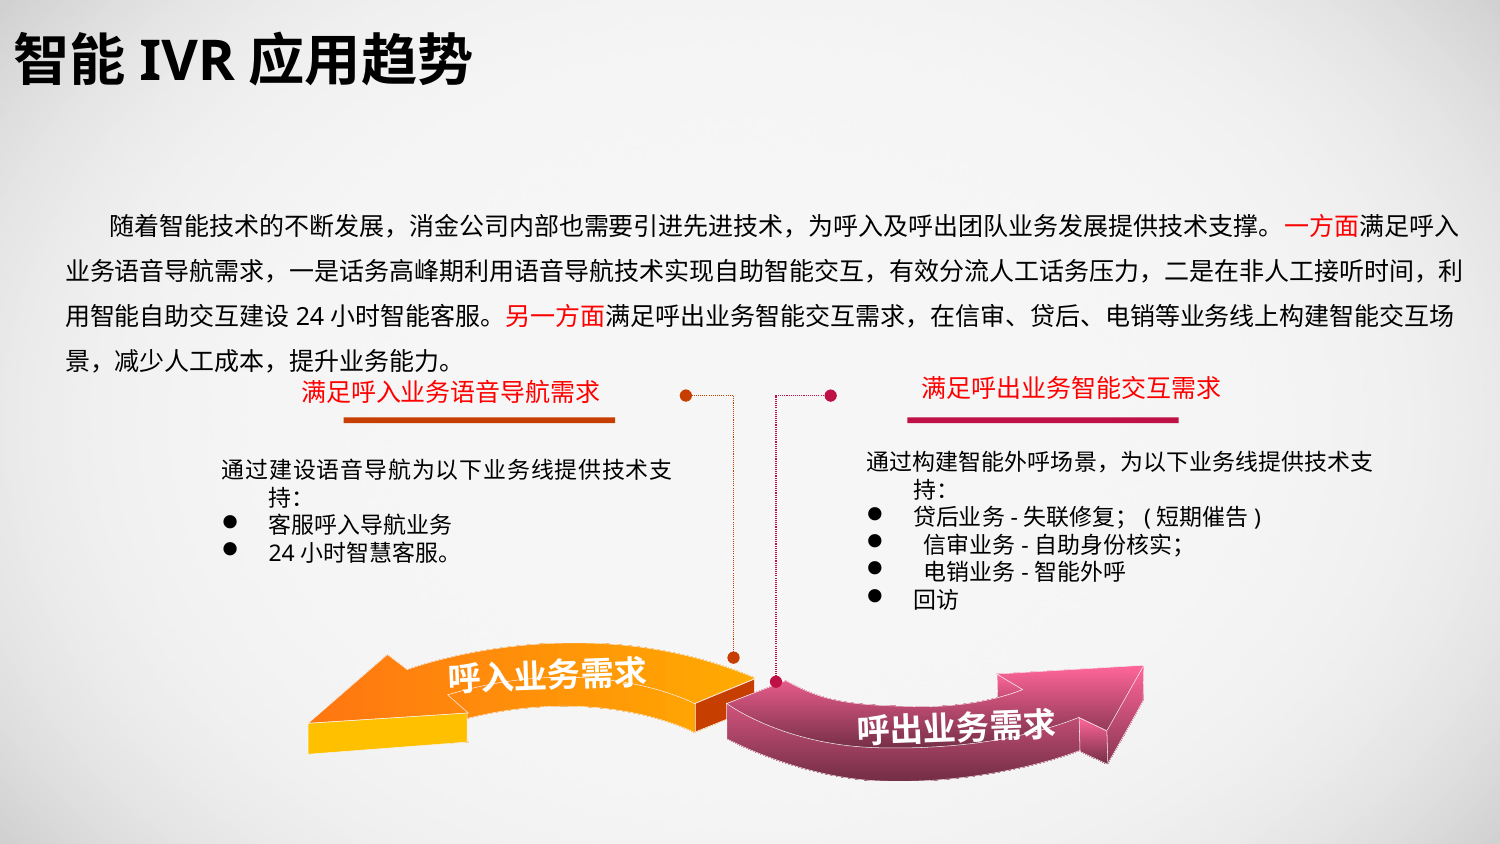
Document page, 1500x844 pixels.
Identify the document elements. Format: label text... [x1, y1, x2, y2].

text_box [907, 417, 1179, 424]
text_box [343, 417, 616, 424]
text_box 智能IVR应用趋势 [0, 0, 1350, 100]
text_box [307, 603, 756, 755]
picture [0, 0, 1500, 844]
text_box [775, 389, 837, 663]
text_box 随着智能技术的不断发展，消金公司内部也需要引进先进技术，为呼入及呼出团队业务发展提供技术支撑。一方面满足呼入业务语音导航需求，一是话务高峰期利用语音导航技术实现自助智能交互，有效分流人工话务压力，二是在非人工接听时间，利用智能自助交互建设24小时智能客服。另一方面满足呼出业务智能交互需求，在信审、贷后、电销等业务线上构建智能交互场景，减少人工成本，提升业务能力。 [49, 188, 1486, 383]
text_box 满足呼入业务语音导航需求 [286, 369, 640, 415]
text_box 通过建设语音导航为以下业务线提供技术支持： 客服呼入导航业务 24小时智慧客服。 [206, 448, 689, 574]
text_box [726, 664, 1145, 782]
text_box [679, 389, 734, 602]
text_box 满足呼出业务智能交互需求 [907, 364, 1246, 410]
text_box 通过构建智能外呼场景，为以下业务线提供技术支持： 贷后业务-失联修复；(短期催告) 信审业务-自助身份核实； 电销业务-智能外呼 回访 [851, 440, 1390, 648]
